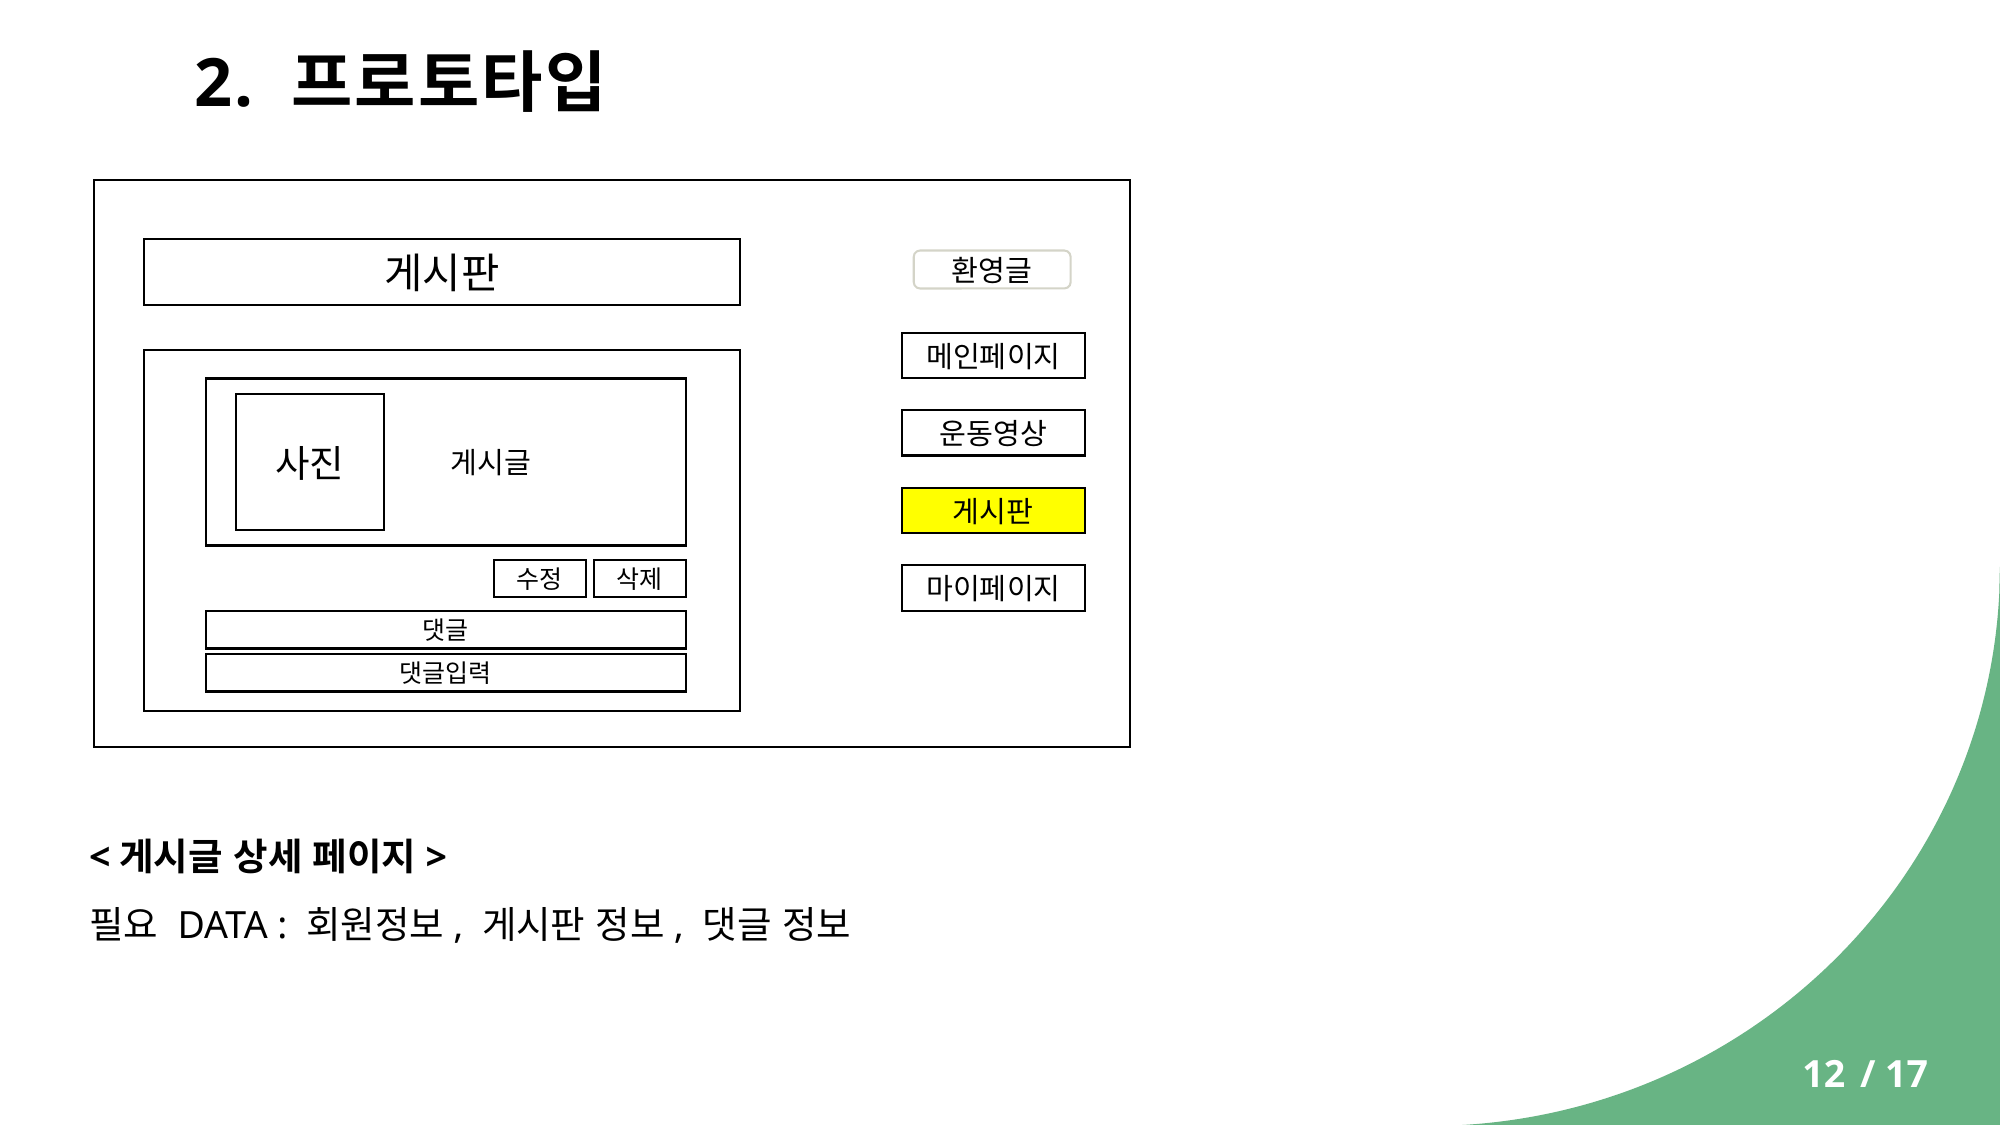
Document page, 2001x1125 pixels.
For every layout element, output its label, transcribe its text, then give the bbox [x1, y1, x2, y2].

text_box [143, 349, 741, 712]
text_box 게시판 [901, 487, 1086, 534]
text_box 운동영상 [901, 409, 1086, 457]
text_box 게시글 [205, 377, 687, 547]
slide_number 12 [1787, 1042, 1961, 1103]
text_box 댓글입력 [205, 653, 687, 693]
text_box <게시글 상세 페이지> 필요 DATA : 회원정보, 게시판 정보, 댓글 정보 [74, 803, 1452, 954]
text_box 메인페이지 [901, 332, 1086, 379]
text_box 게시판 [143, 238, 741, 306]
text_box 마이페이지 [901, 564, 1086, 612]
text_box 사진 [235, 393, 385, 531]
text_box 삭제 [593, 559, 687, 598]
text_box 수정 [493, 559, 587, 598]
text_box [93, 179, 1131, 748]
title 2. 프로토타입 [176, 35, 1809, 135]
text_box 댓글 [205, 610, 687, 650]
text_box 환영글 [912, 249, 1072, 290]
